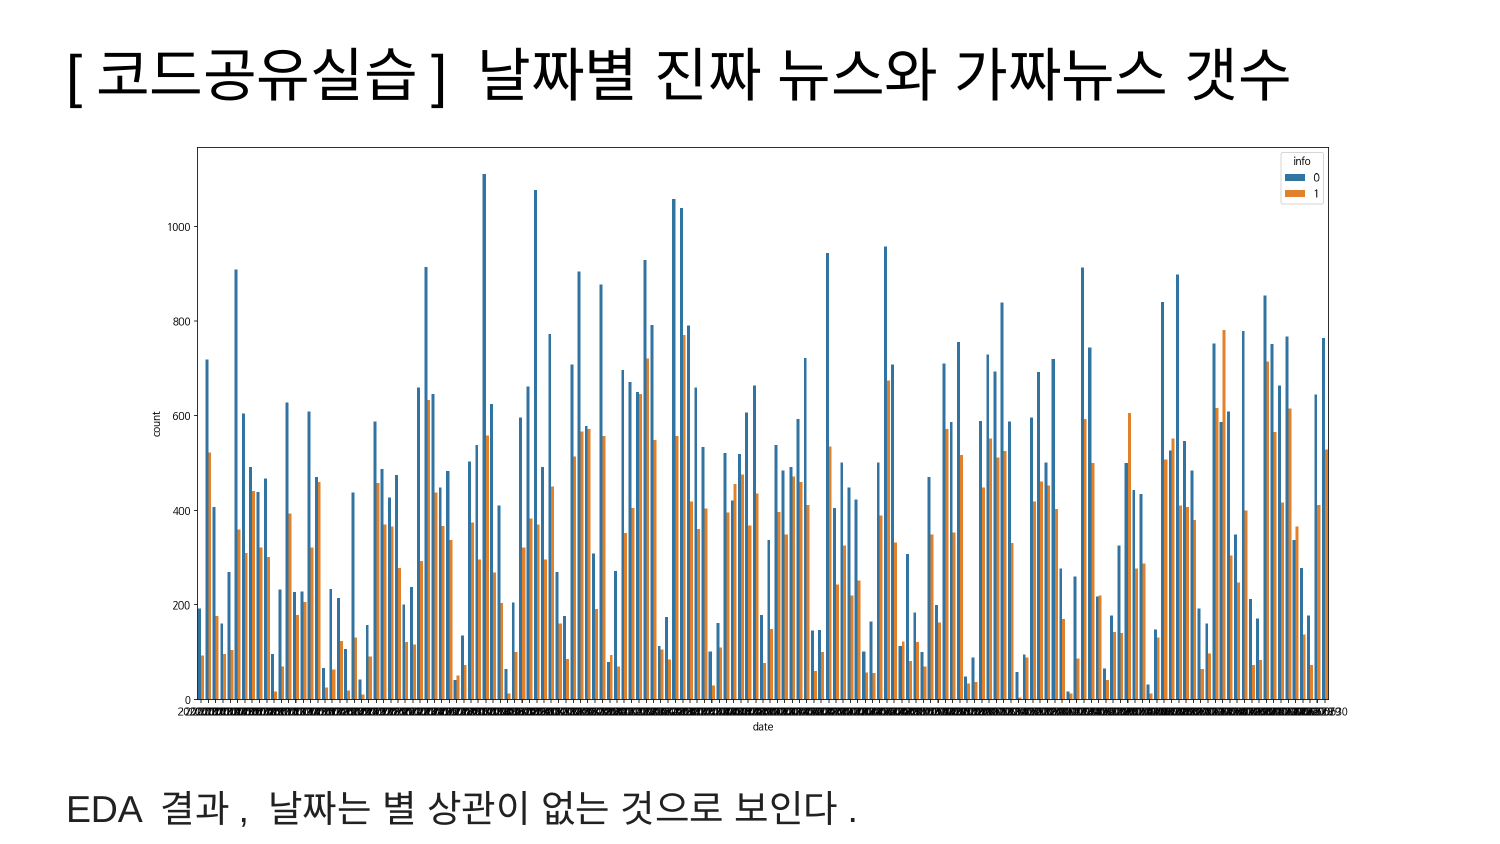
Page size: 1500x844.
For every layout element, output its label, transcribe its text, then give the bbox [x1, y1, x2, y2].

title [코드공유실습] 날짜별 진짜 뉴스와 가짜뉴스 갯수 [51, 23, 1449, 117]
list EDA 결과, 날짜는 별 상관이 없는 것으로 보인다. [51, 763, 1449, 833]
picture [144, 140, 1356, 740]
